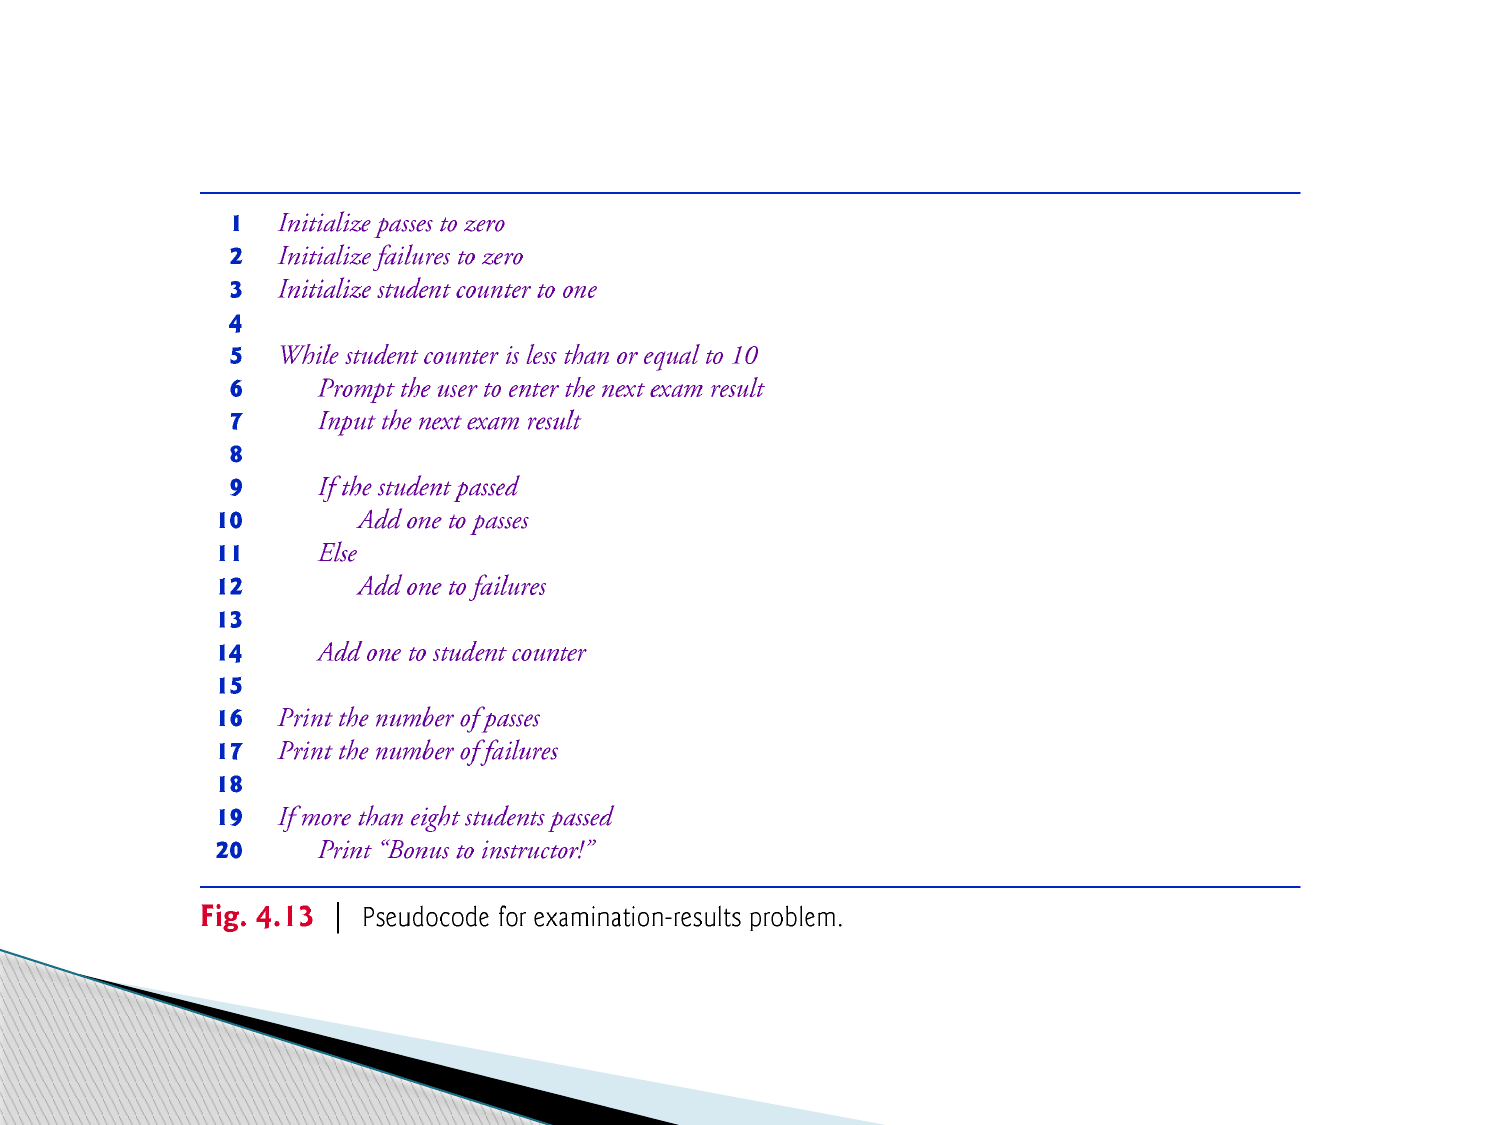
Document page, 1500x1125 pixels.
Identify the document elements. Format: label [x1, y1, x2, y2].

picture [147, 140, 1352, 985]
